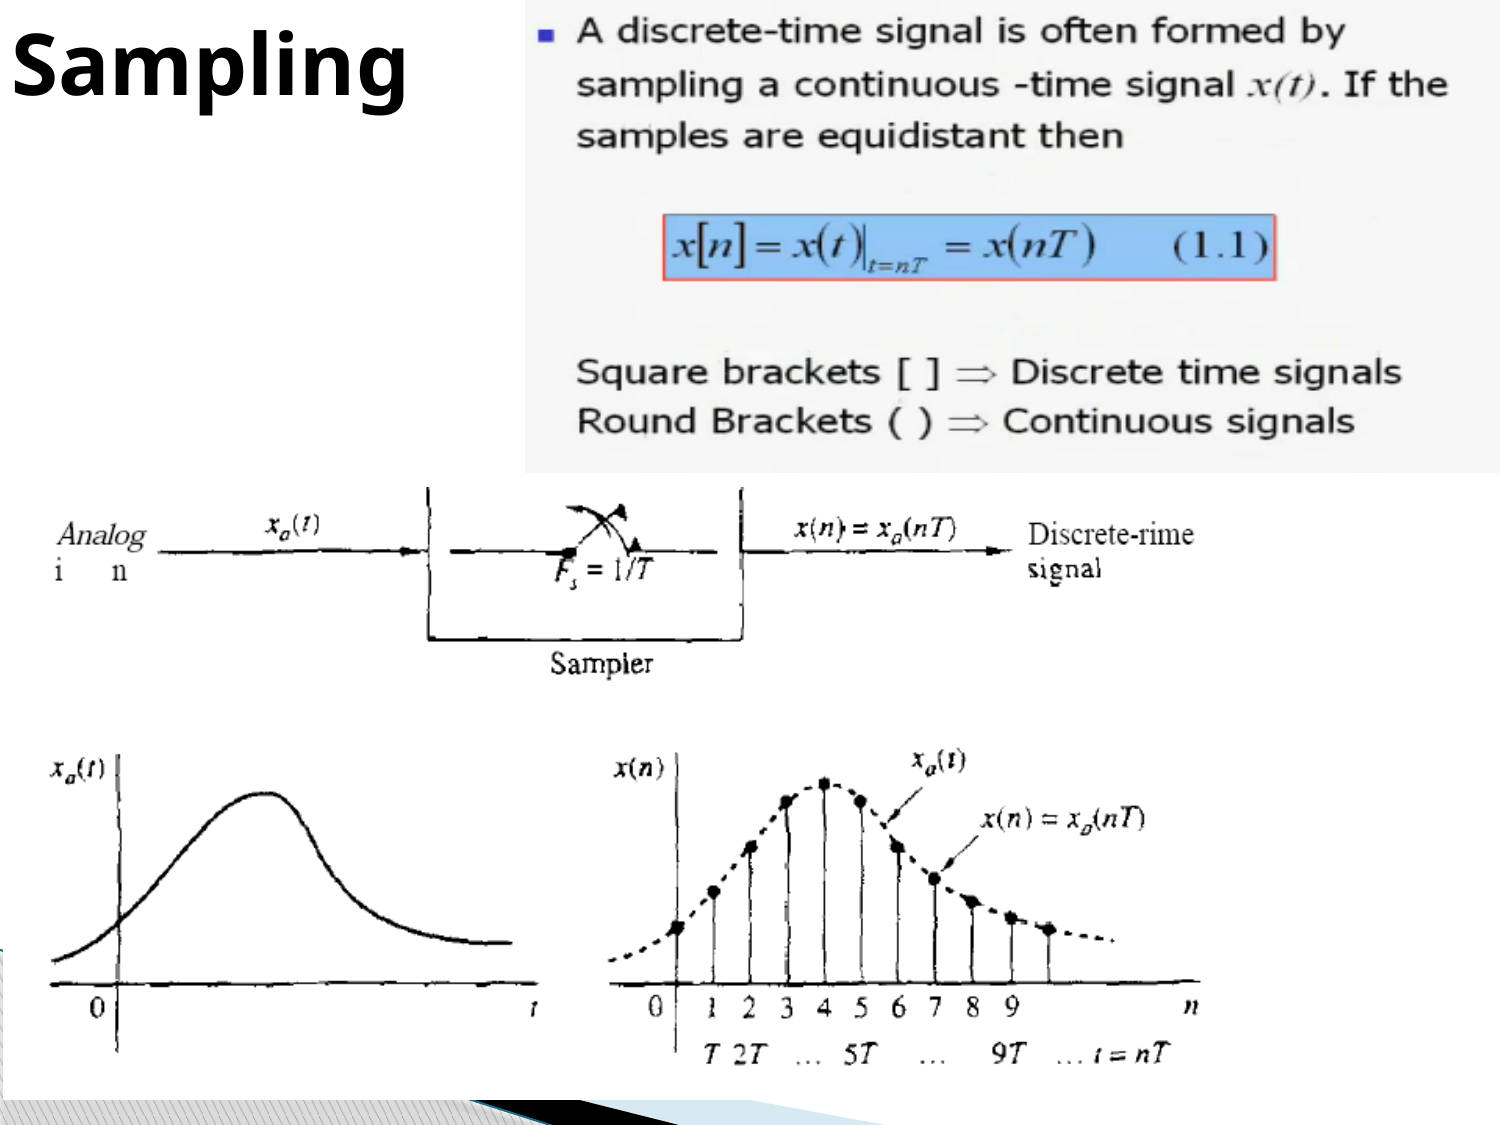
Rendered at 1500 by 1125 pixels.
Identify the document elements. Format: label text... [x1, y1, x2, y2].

picture [3, 487, 1221, 1101]
title Sampling [0, 0, 524, 163]
picture [524, 0, 1500, 474]
